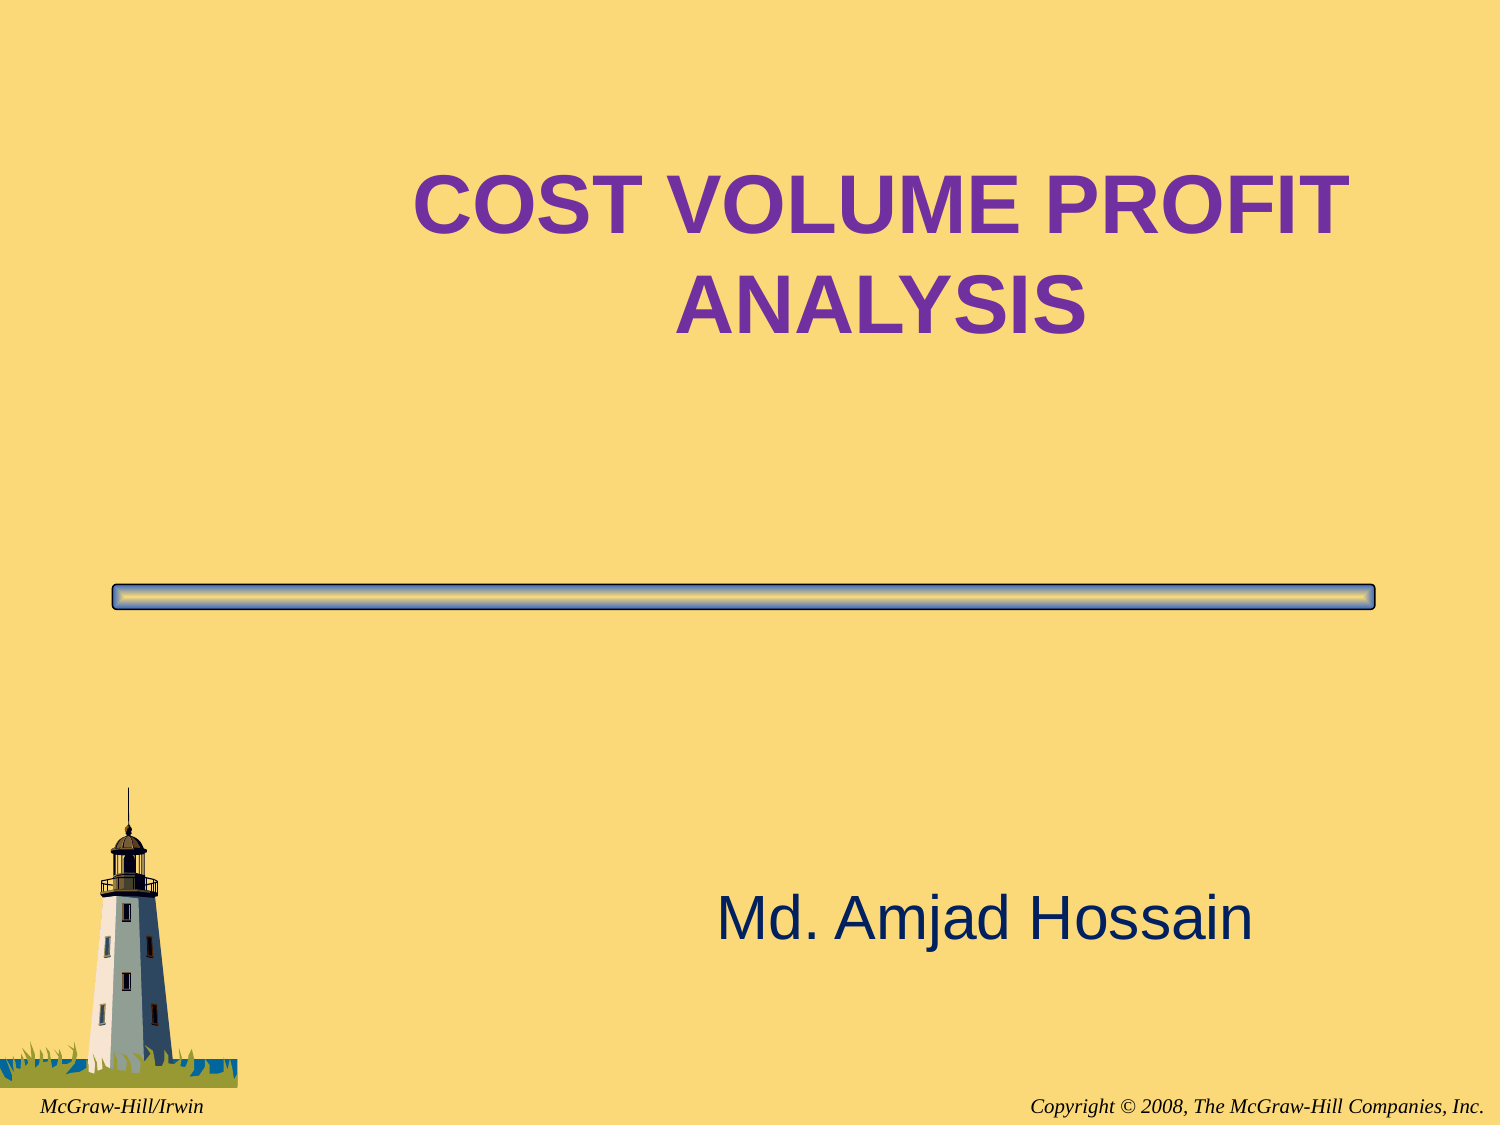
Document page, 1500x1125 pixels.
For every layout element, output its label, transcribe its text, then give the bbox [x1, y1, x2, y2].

subtitle Md. Amjad Hossain [667, 869, 1305, 1125]
title COST VOLUME PROFIT ANALYSIS [287, 75, 1475, 425]
